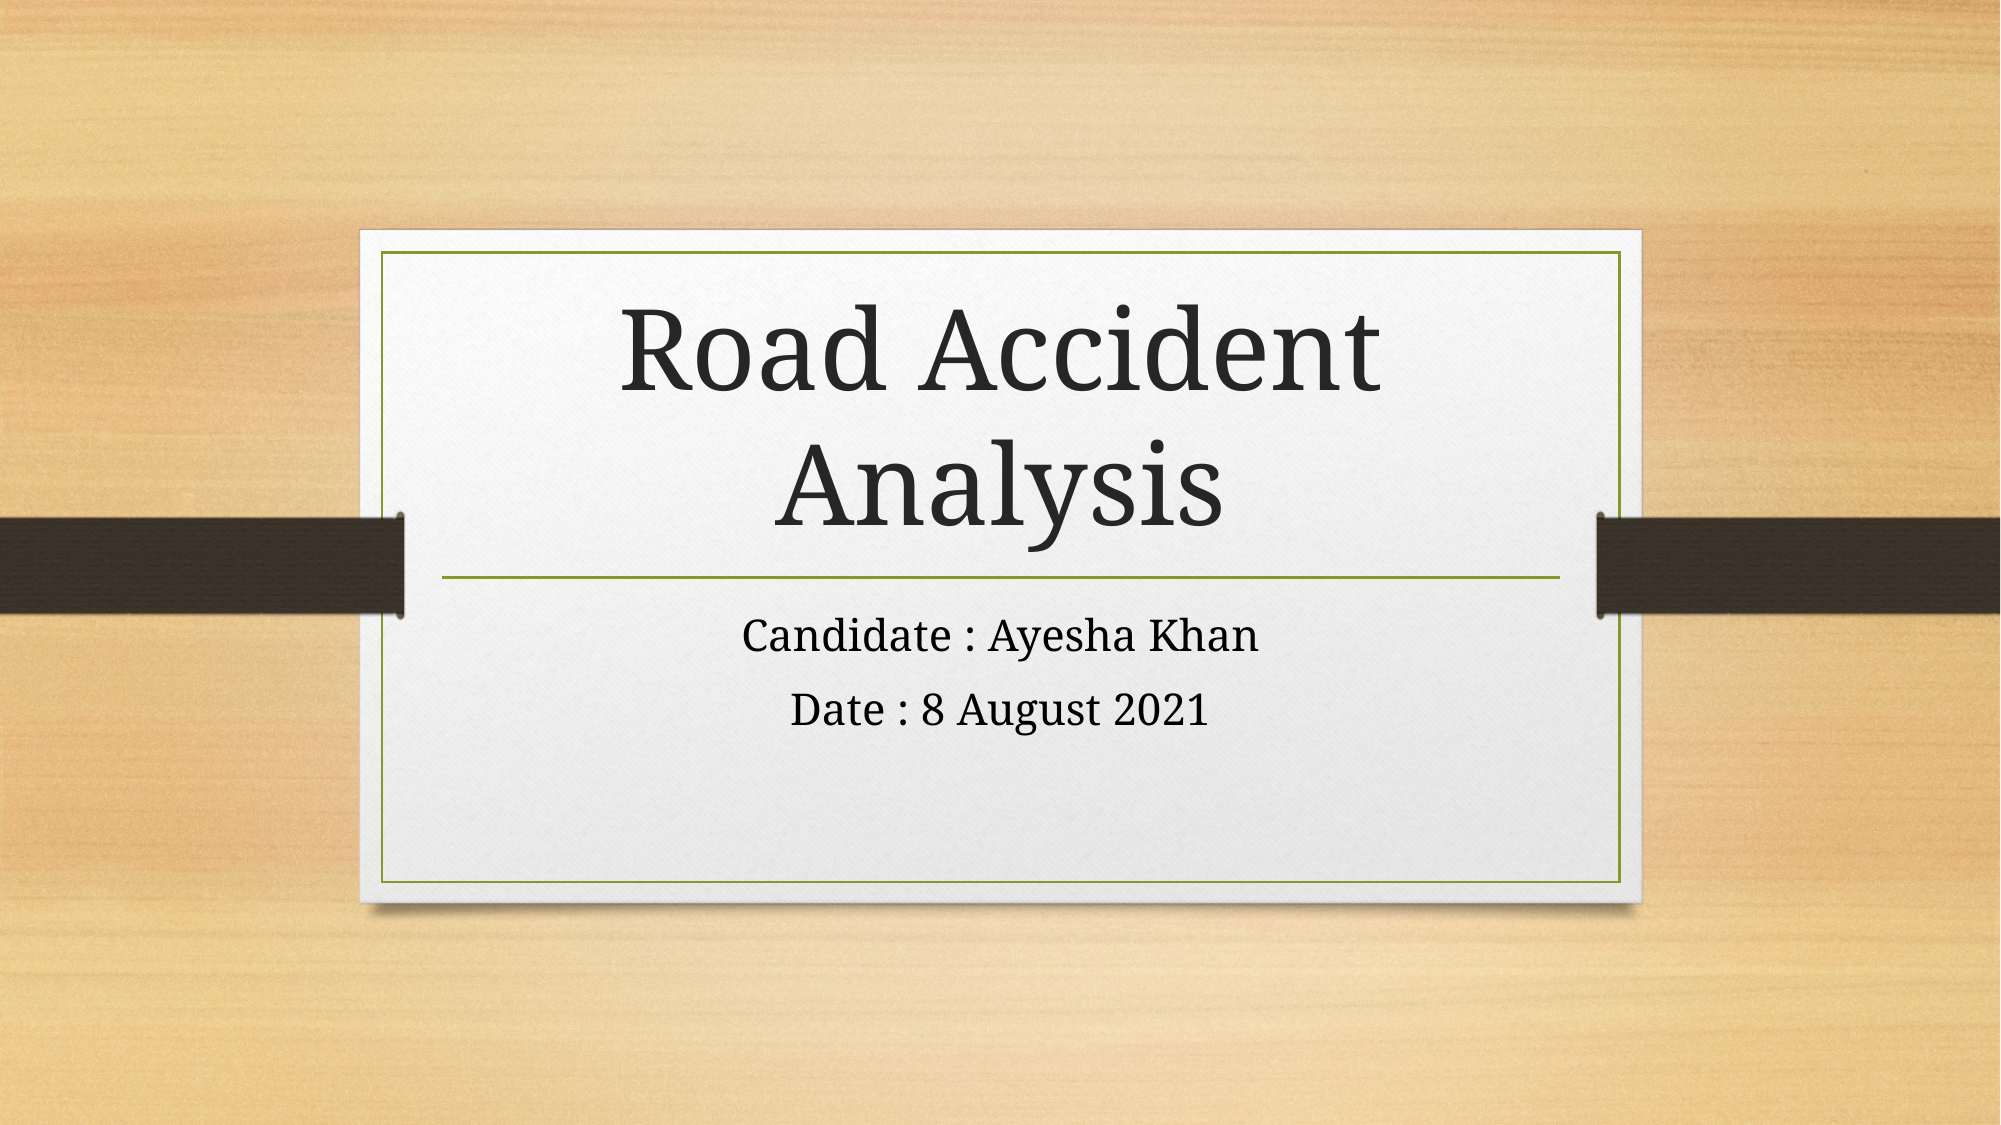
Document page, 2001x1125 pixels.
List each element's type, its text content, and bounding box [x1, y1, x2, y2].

picture [0, 0, 2001, 1125]
subtitle Candidate : Ayesha Khan Date : 8 August 2021 [441, 600, 1560, 817]
title Road Accident Analysis [441, 306, 1560, 556]
